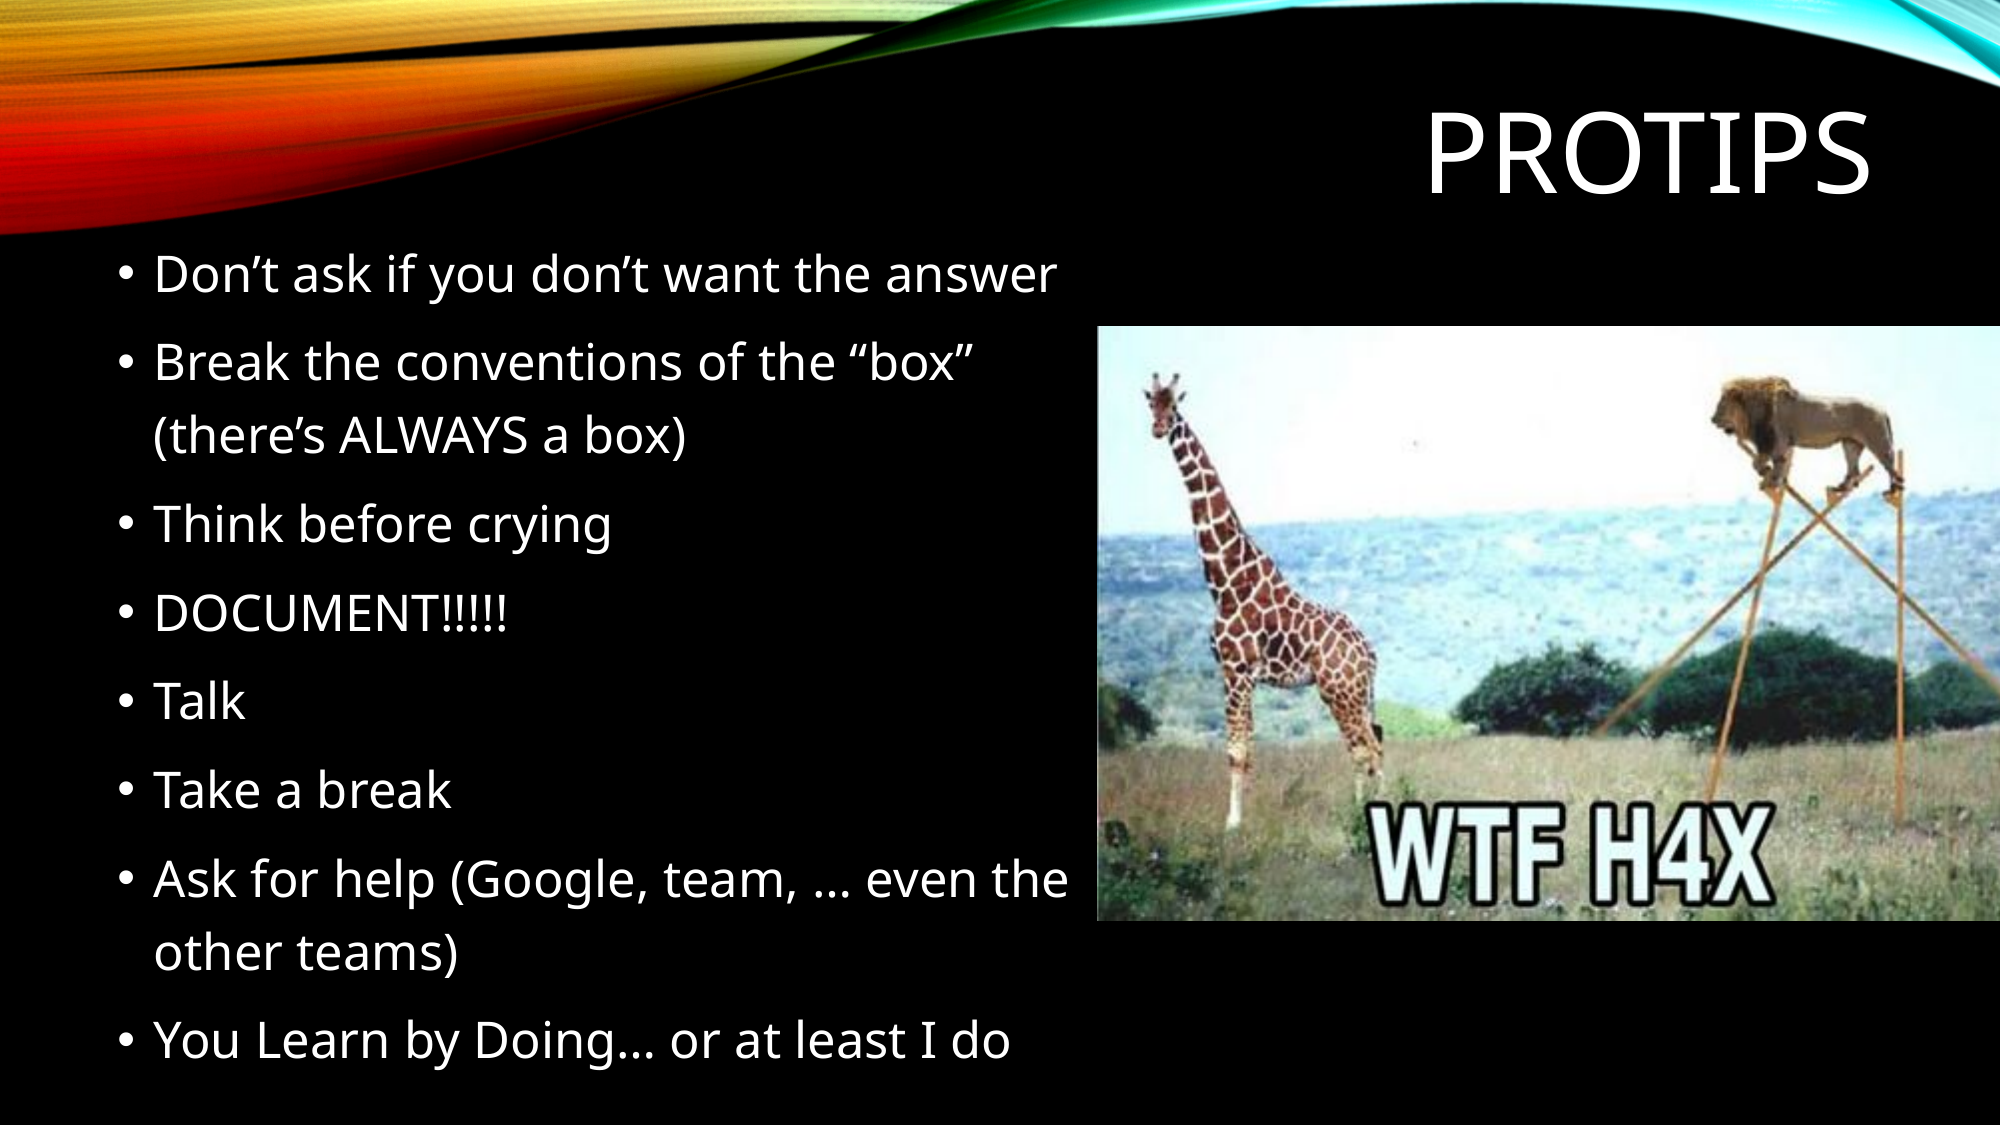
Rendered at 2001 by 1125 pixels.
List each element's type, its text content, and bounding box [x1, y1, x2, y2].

title ProTips [477, 51, 1890, 264]
picture [1097, 325, 2000, 921]
list Don’t ask if you don’t want the answer Break the conventions of the “box” (there’s ALWAYS a box) Think before crying DOCUMENT!!!!! Talk Take a break Ask for help (Google, team, … even the other teams) You Learn by Doing… or at least I do [102, 221, 1153, 1083]
picture [0, 0, 2000, 237]
